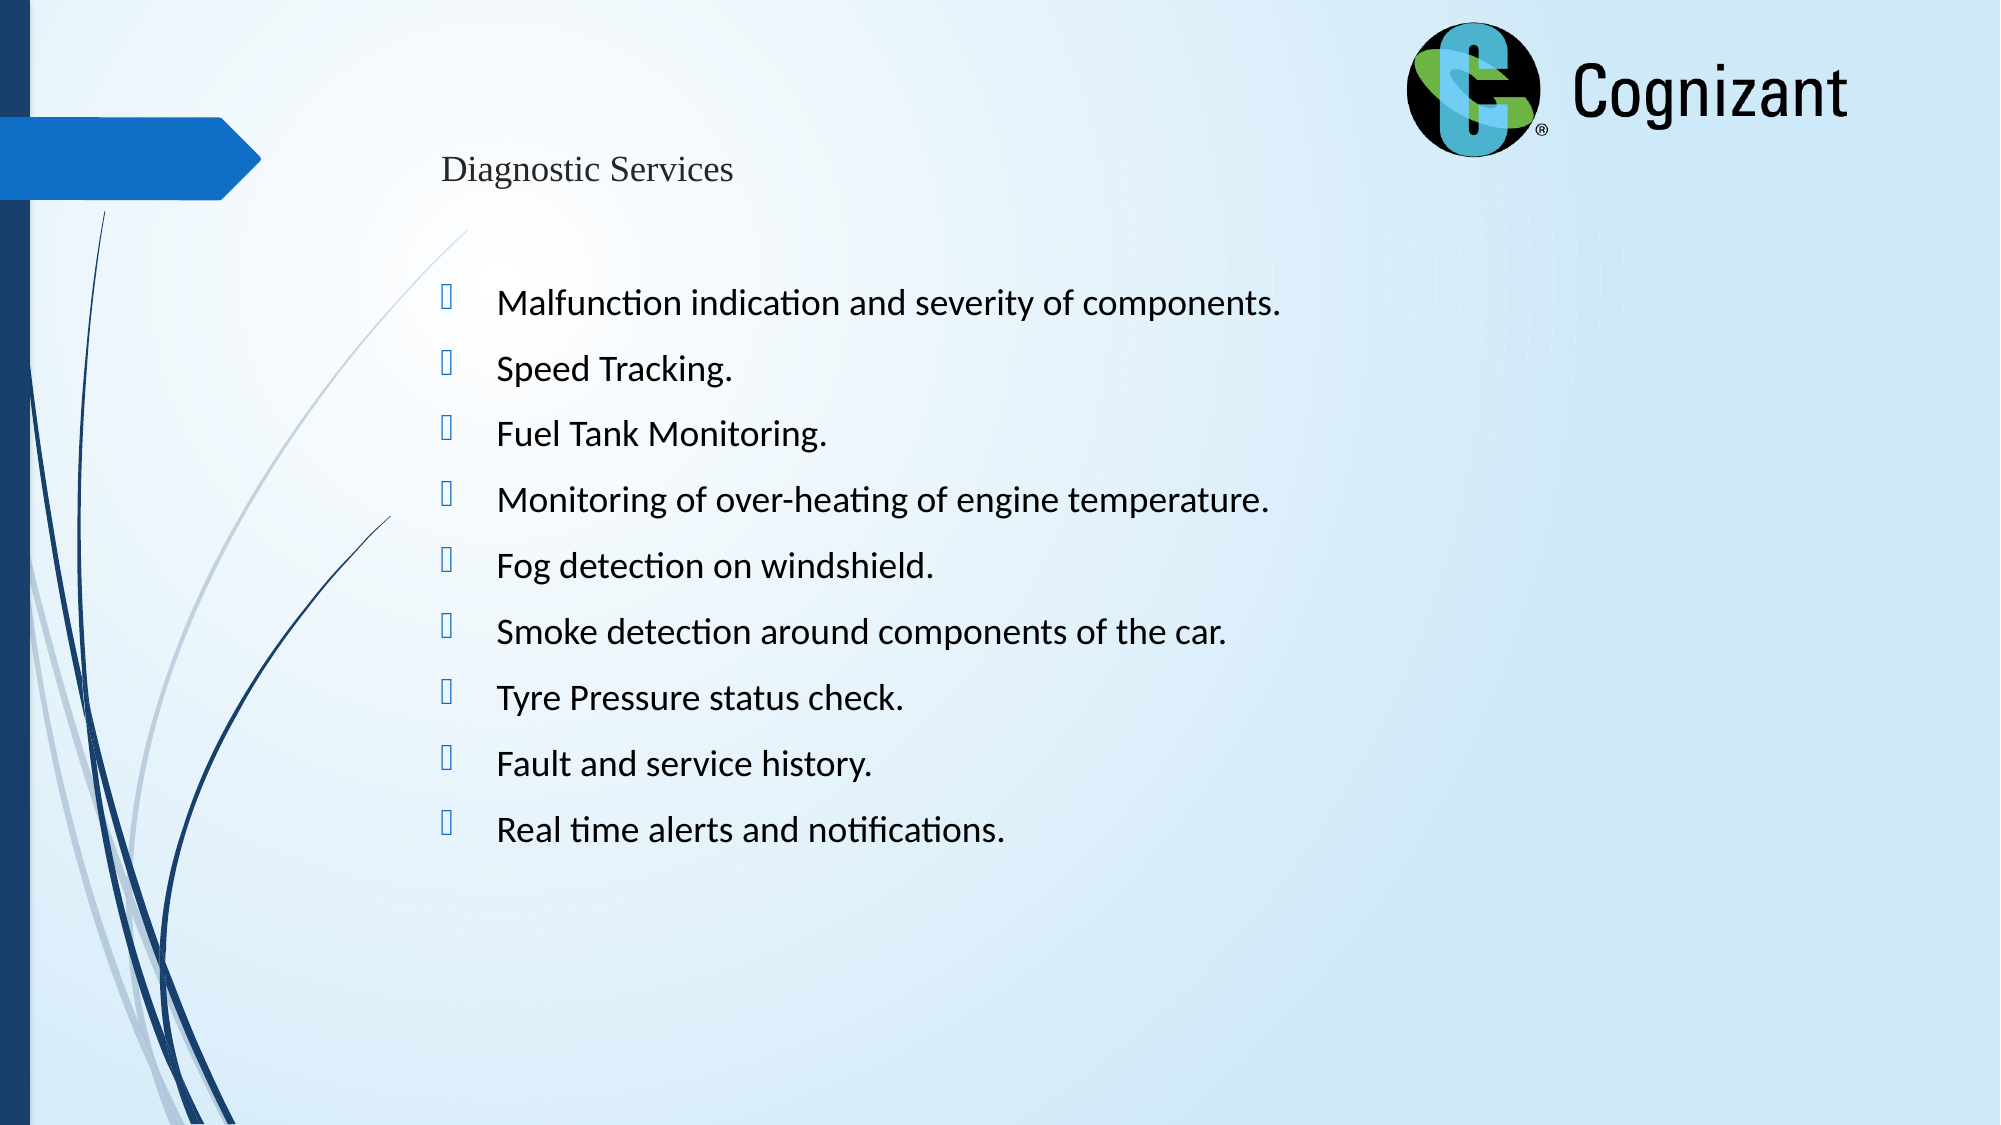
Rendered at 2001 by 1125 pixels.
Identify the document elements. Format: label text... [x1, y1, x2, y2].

title Diagnostic Services [425, 137, 1888, 248]
list Malfunction indication and severity of components. Speed Tracking. Fuel Tank Monitoring. Monitoring of over-heating of engine temperature. Fog detection on windshield. Smoke detection around components of the car. Tyre Pressure status check. Fault and service history. Real time alerts and notifications. [425, 270, 1888, 889]
picture [1370, 2, 1875, 188]
